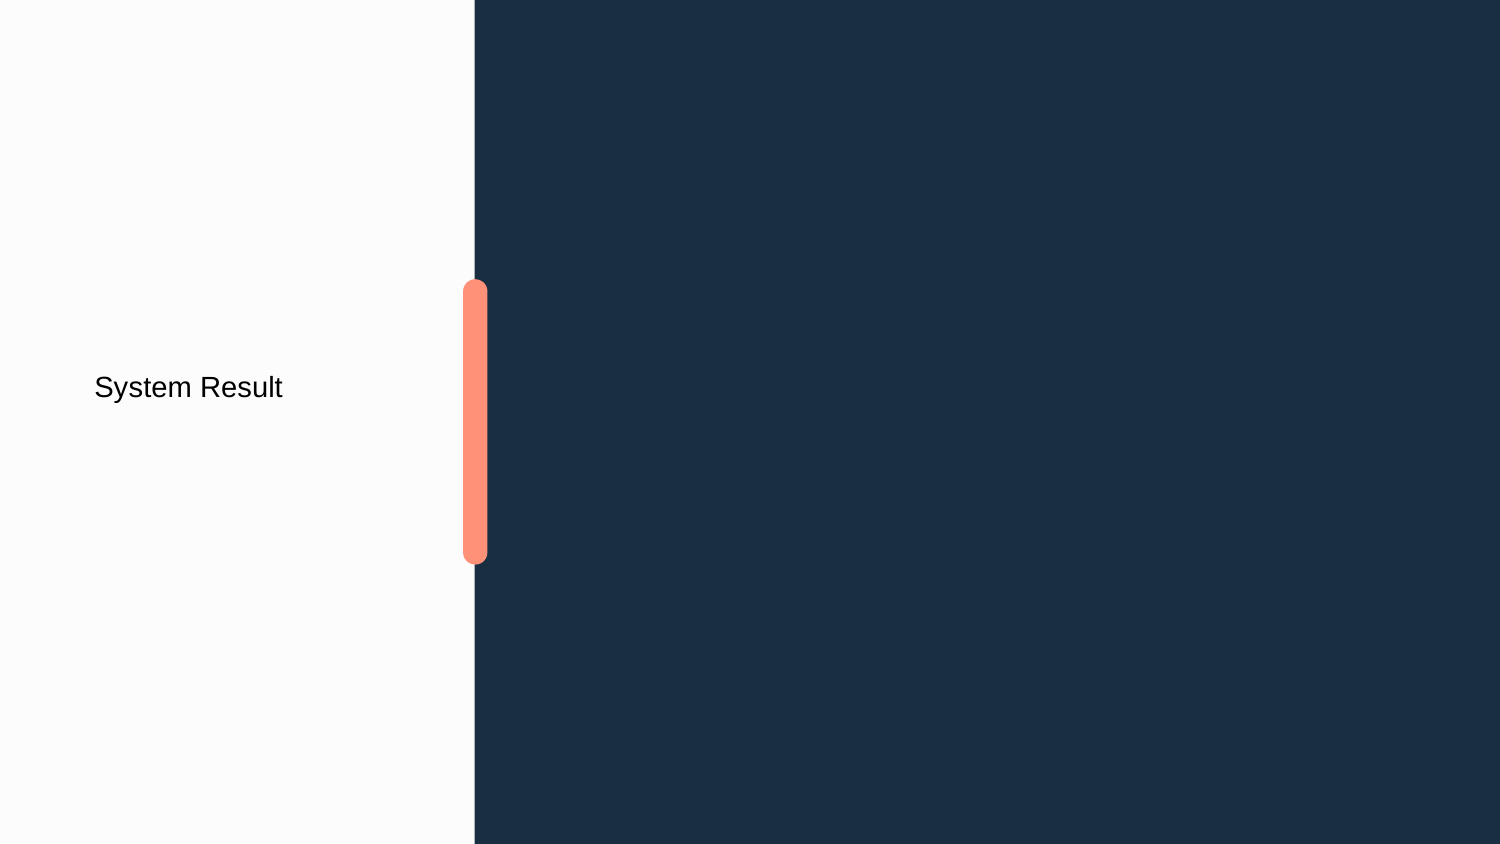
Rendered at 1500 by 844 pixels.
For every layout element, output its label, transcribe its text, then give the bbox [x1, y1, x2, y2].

text_box System Result [79, 361, 360, 411]
